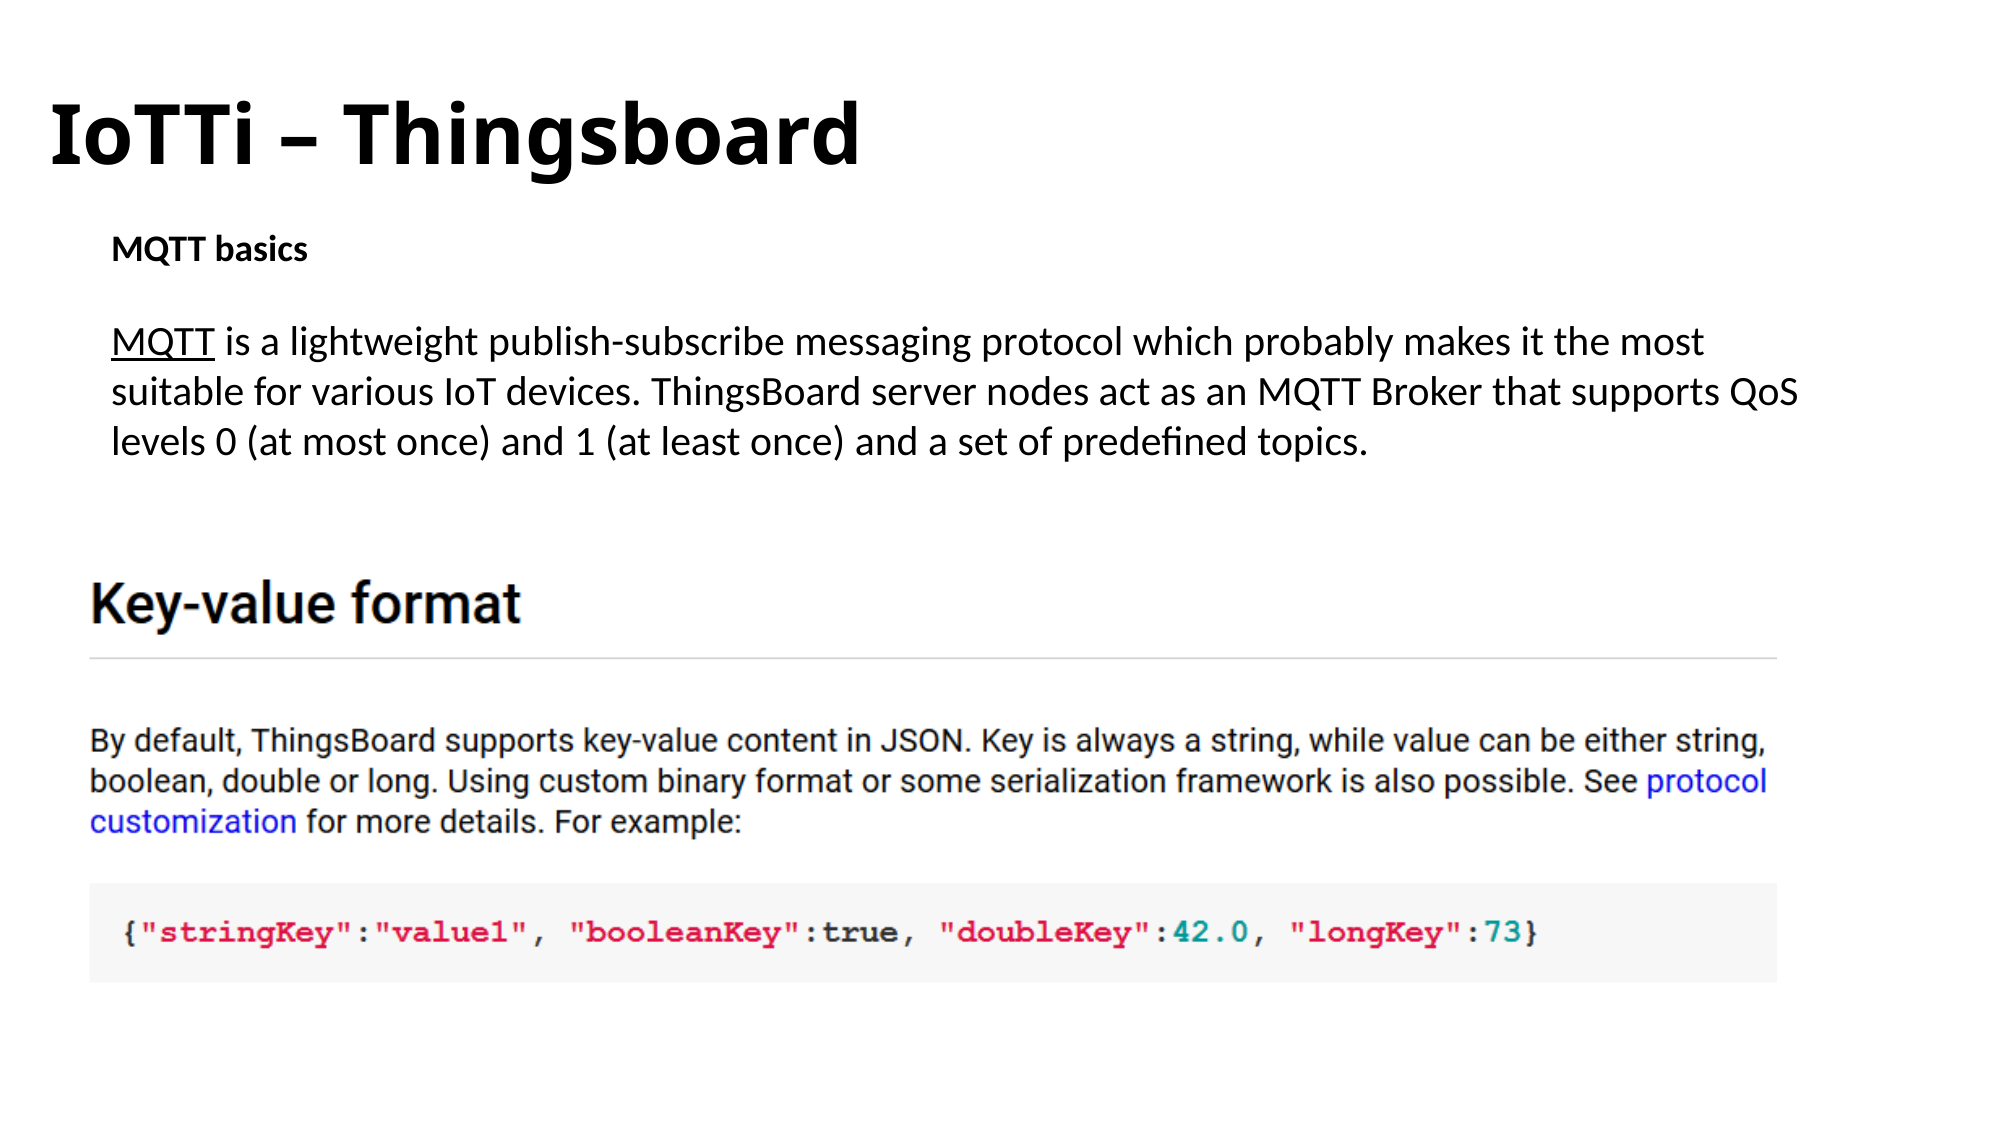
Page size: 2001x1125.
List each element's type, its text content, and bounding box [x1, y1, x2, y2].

title IoTTi – Thingsboard [34, 61, 1903, 190]
text_box MQTT basics MQTT is a lightweight publish-subscribe messaging protocol which probably makes it the most suitable for various IoT devices. ThingsBoard server nodes act as an MQTT Broker that supports QoS levels 0 (at most once) and 1 (at least once) and a set of predefined topics. [96, 216, 1860, 472]
picture [59, 557, 1777, 1034]
